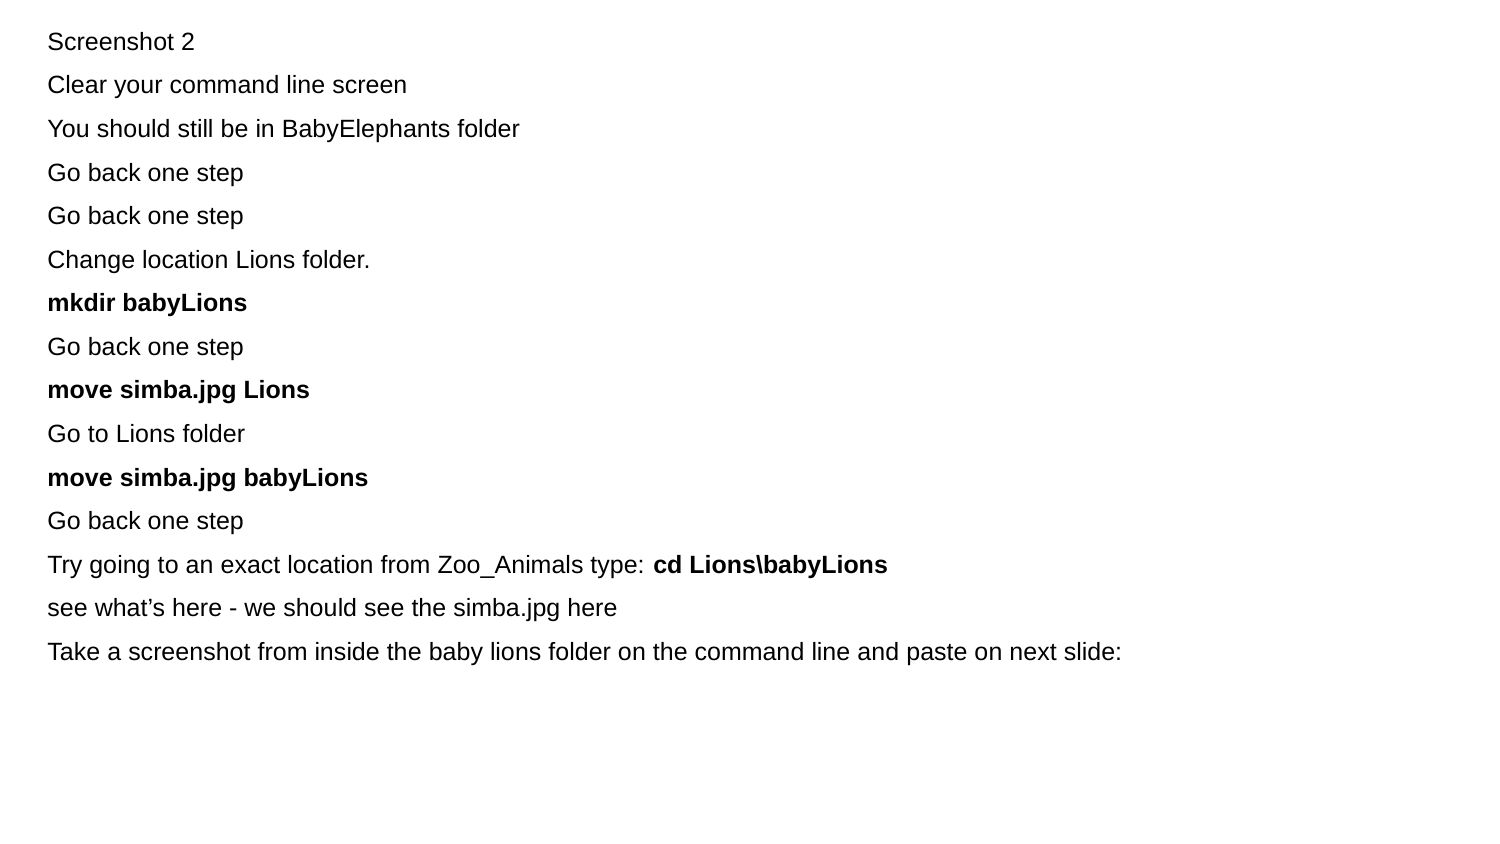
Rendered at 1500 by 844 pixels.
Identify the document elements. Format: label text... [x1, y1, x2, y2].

list Screenshot 2 Clear your command line screen You should still be in BabyElephants folder Go back one step Go back one step Change location Lions folder. mkdir babyLions Go back one step move simba.jpg Lions Go to Lions folder move simba.jpg babyLions Go back one step Try going to an exact location from Zoo_Animals type: cd Lions\babyLions see what’s here - we should see the simba.jpg here Take a screenshot from inside the baby lions folder on the command line and paste on next slide: [36, 23, 1331, 559]
